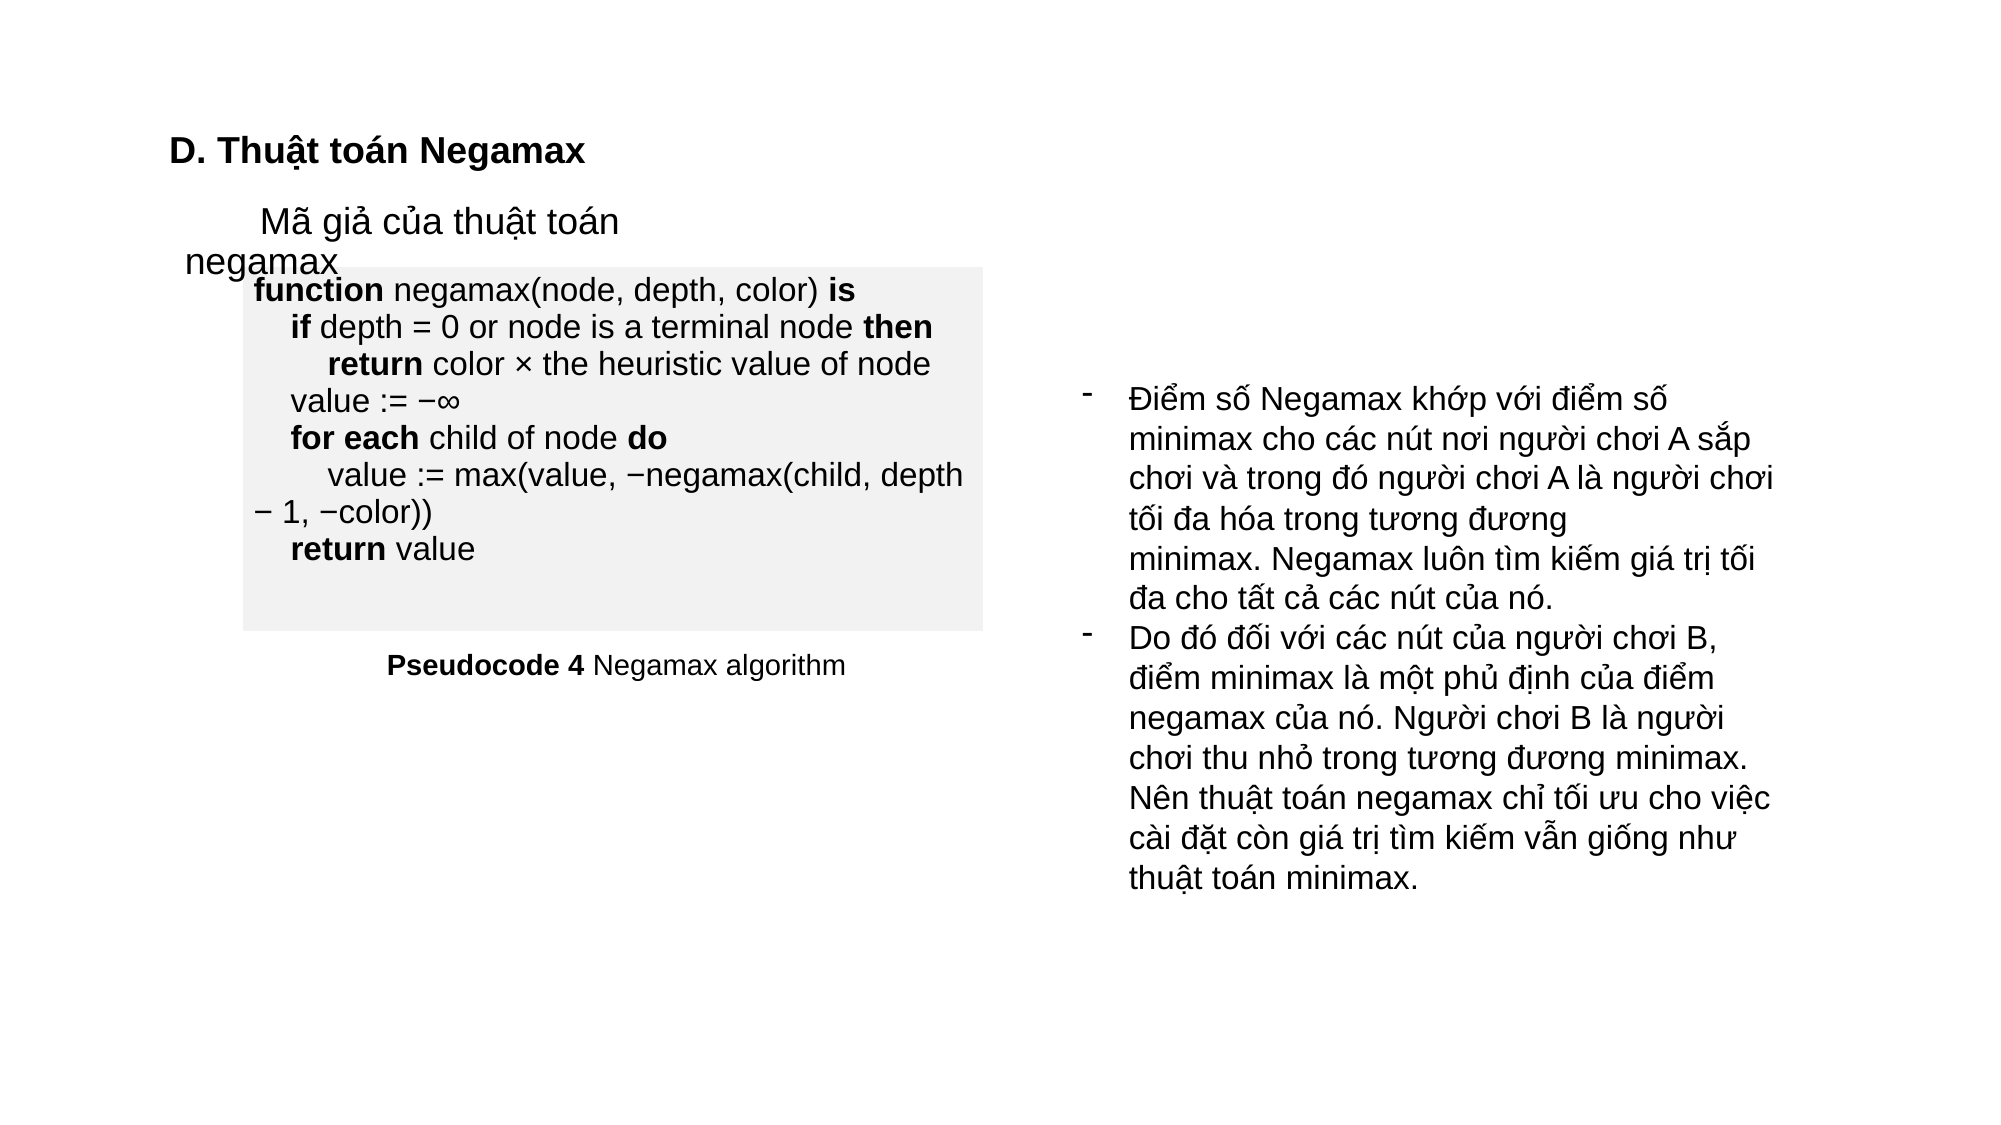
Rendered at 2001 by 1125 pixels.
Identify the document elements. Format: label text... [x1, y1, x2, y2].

text_box Mã giả của thuật toán negamax [170, 194, 735, 250]
text_box D. Thuật toán Negamax [154, 118, 612, 178]
text_box Pseudocode 4 Negamax algorithm [363, 639, 862, 689]
text_box Điểm số Negamax khớp với điểm số minimax cho các nút nơi người chơi A sắp chơi và trong đó người chơi A là người chơi tối đa hóa trong tương đương minimax. Negamax luôn tìm kiếm giá trị tối đa cho tất cả các nút của nó. Do đó đối với các nút của người chơi B, điểm minimax là một phủ định của điểm negamax của nó. Người chơi B là người chơi thu nhỏ trong tương đương minimax. Nên thuật toán negamax chỉ tối ưu cho việc cài đặt còn giá trị tìm kiếm vẫn giống như thuật toán minimax. [1067, 369, 1797, 904]
table_header function negamax(node, depth, color) is if depth = 0 or node is a terminal node then return color × the heuristic value of node value := −∞ for each child of node do value := max(value, −negamax(child, depth − 1, −color)) return value [243, 267, 983, 631]
